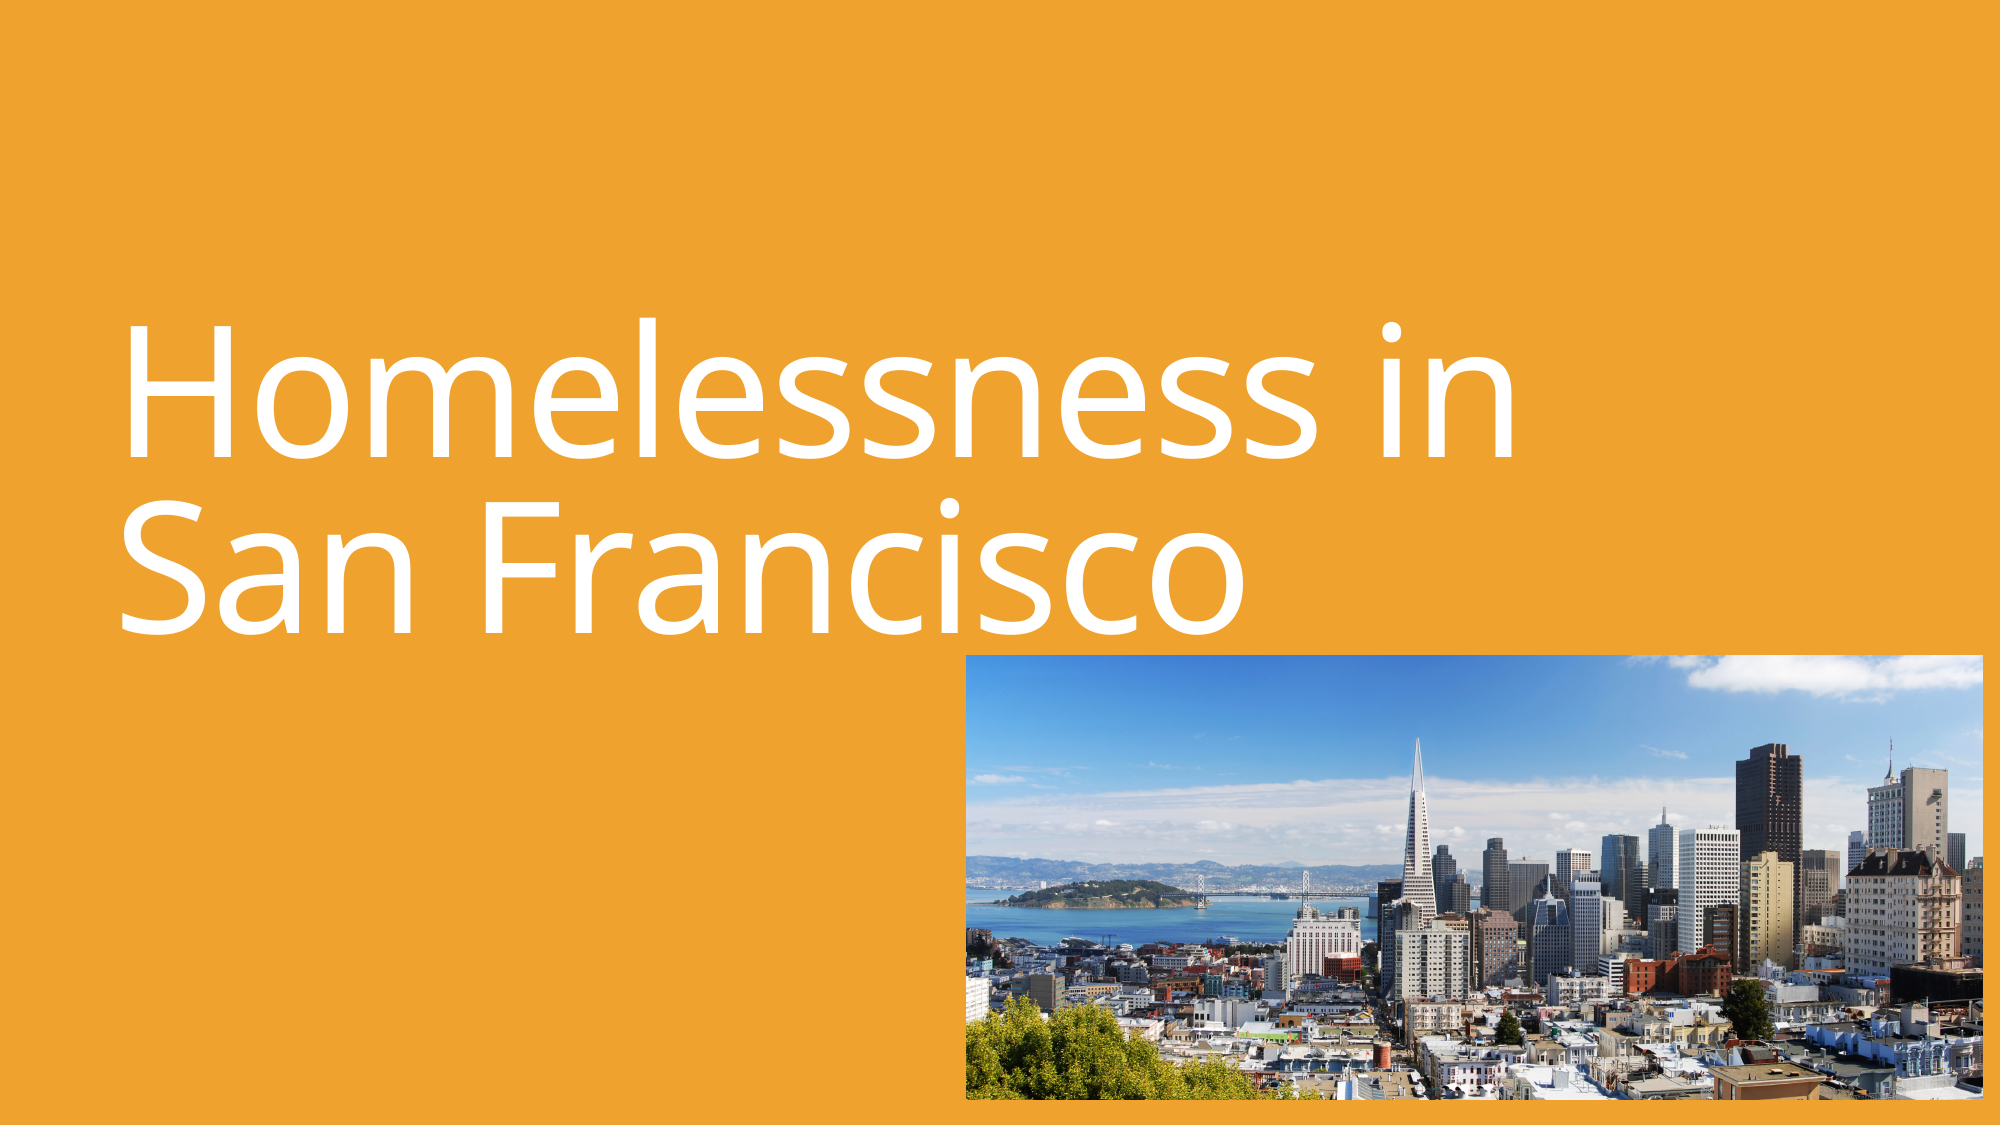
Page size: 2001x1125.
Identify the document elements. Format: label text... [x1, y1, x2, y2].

picture [966, 655, 1983, 1100]
title Homelessness in San Francisco [98, 126, 1868, 677]
